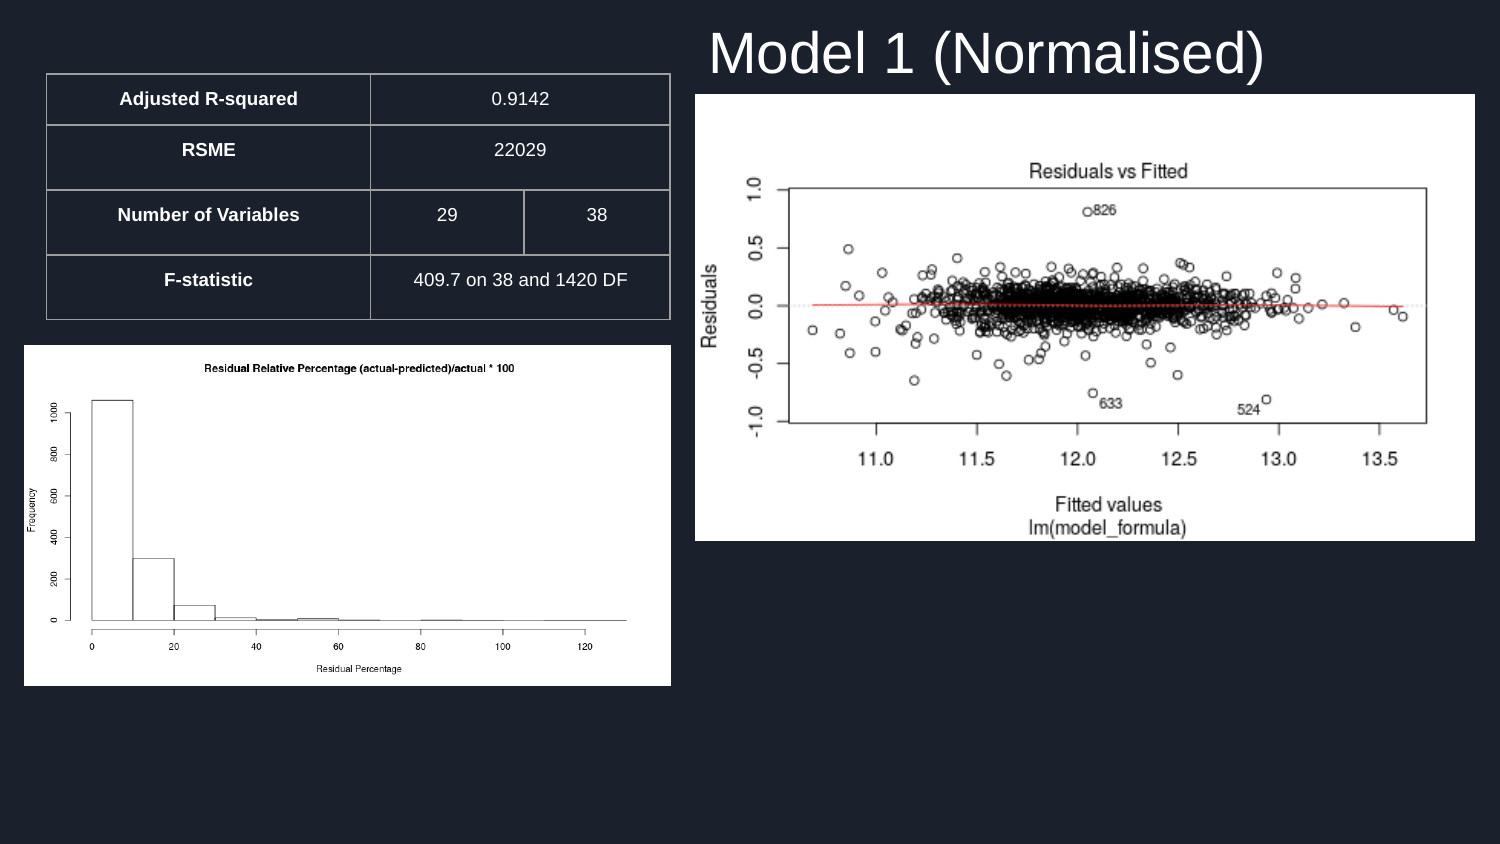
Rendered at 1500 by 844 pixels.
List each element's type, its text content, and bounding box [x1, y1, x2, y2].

table_cell Number of Variables [47, 191, 370, 254]
table_cell RSME [47, 126, 370, 189]
table_cell 409.7 on 38 and 1420 DF [371, 256, 669, 319]
table_header 0.9142 [371, 75, 669, 124]
table_cell 22029 [371, 126, 669, 189]
picture [24, 345, 671, 687]
table_header Adjusted R-squared [47, 75, 370, 124]
table_cell 29 [371, 191, 523, 254]
title Model 1 (Normalised) [693, 0, 1474, 93]
table_cell F-statistic [47, 256, 370, 319]
table_cell 38 [525, 191, 669, 254]
picture [694, 94, 1476, 541]
